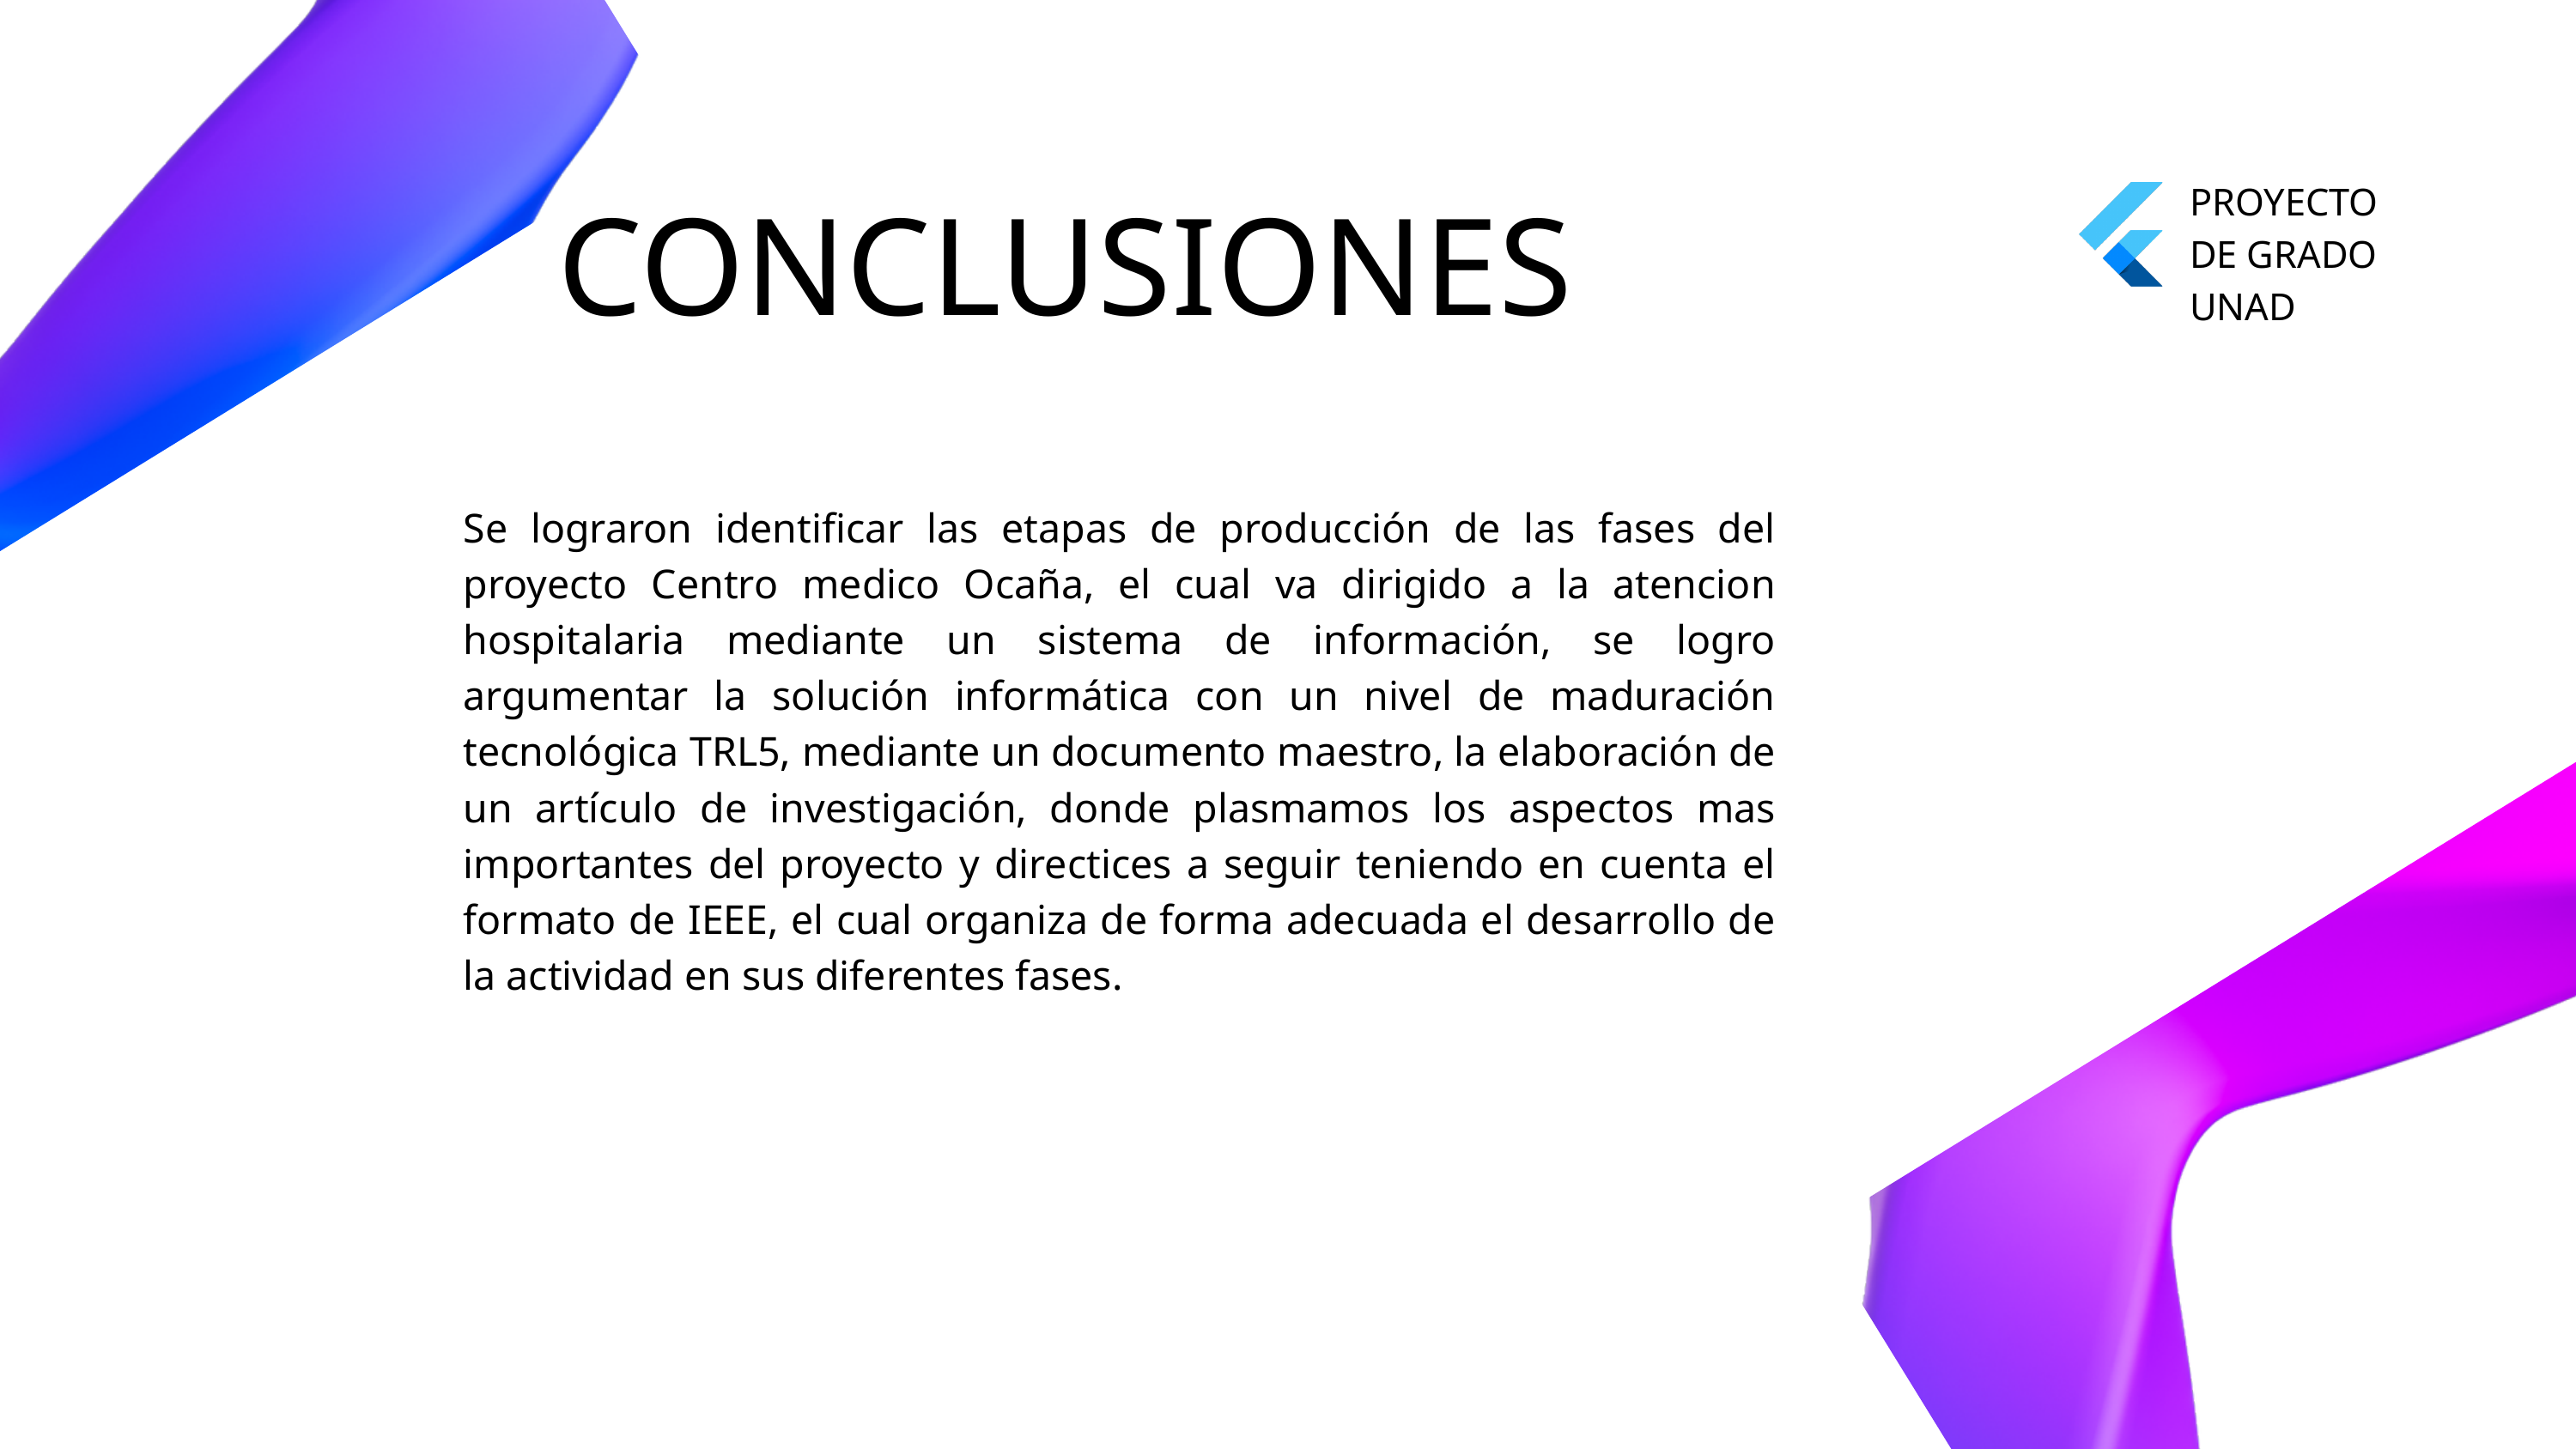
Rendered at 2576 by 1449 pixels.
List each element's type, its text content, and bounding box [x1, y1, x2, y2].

text_box PROYECTO DE GRADO UNAD [2190, 171, 2432, 328]
text_box Se lograron identificar las etapas de producción de las fases del proyecto Centro medico Ocaña, el cual va dirigido a la atencion hospitalaria mediante un sistema de información, se logro argumentar la solución informática con un nivel de maduración tecnológica TRL5, mediante un documento maestro, la elaboración de un artículo de investigación, donde plasmamos los aspectos mas importantes del proyecto y directices a seguir teniendo en cuenta el formato de IEEE, el cual organiza de forma adecuada el desarrollo de la actividad en sus diferentes fases. [463, 494, 1777, 1055]
text_box [0, 0, 685, 552]
text_box [1816, 761, 2576, 1449]
text_box CONCLUSIONES [557, 181, 1750, 343]
text_box [2079, 182, 2163, 287]
